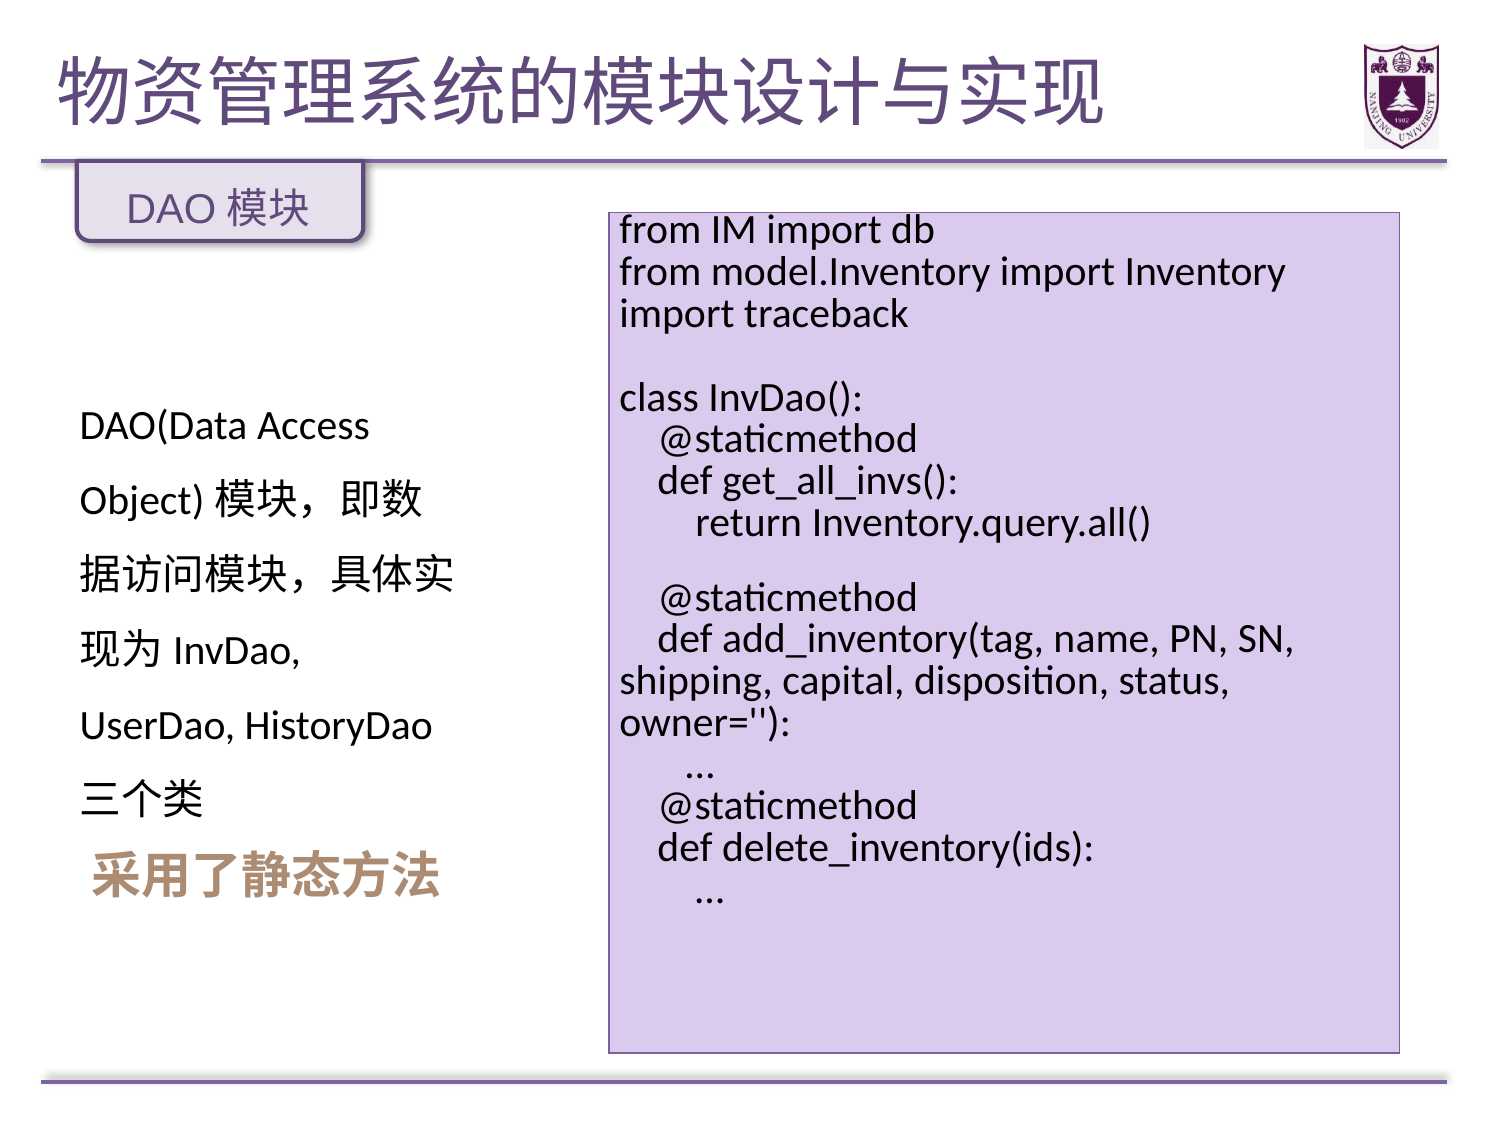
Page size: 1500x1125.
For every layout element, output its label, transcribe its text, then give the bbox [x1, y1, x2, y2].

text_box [76, 148, 426, 242]
text_box DAO(Data Access Object)模块，即数据访问模块，具体实现为InvDao, UserDao, HistoryDao三个类 [64, 365, 479, 831]
text_box 采用了静态方法 [76, 836, 494, 912]
title 物资管理系统的模块设计与实现 [41, 19, 1392, 158]
picture [1363, 43, 1439, 150]
table_header from IM import db from model.Inventory import Inventory import traceback class InvDao(): @staticmethod def get_all_invs(): return Inventory.query.all() @staticmethod def add_inventory(tag, name, PN, SN, shipping, capital, disposition, status, owner=''): … @staticmethod def delete_inventory(ids): … [610, 213, 1399, 1052]
